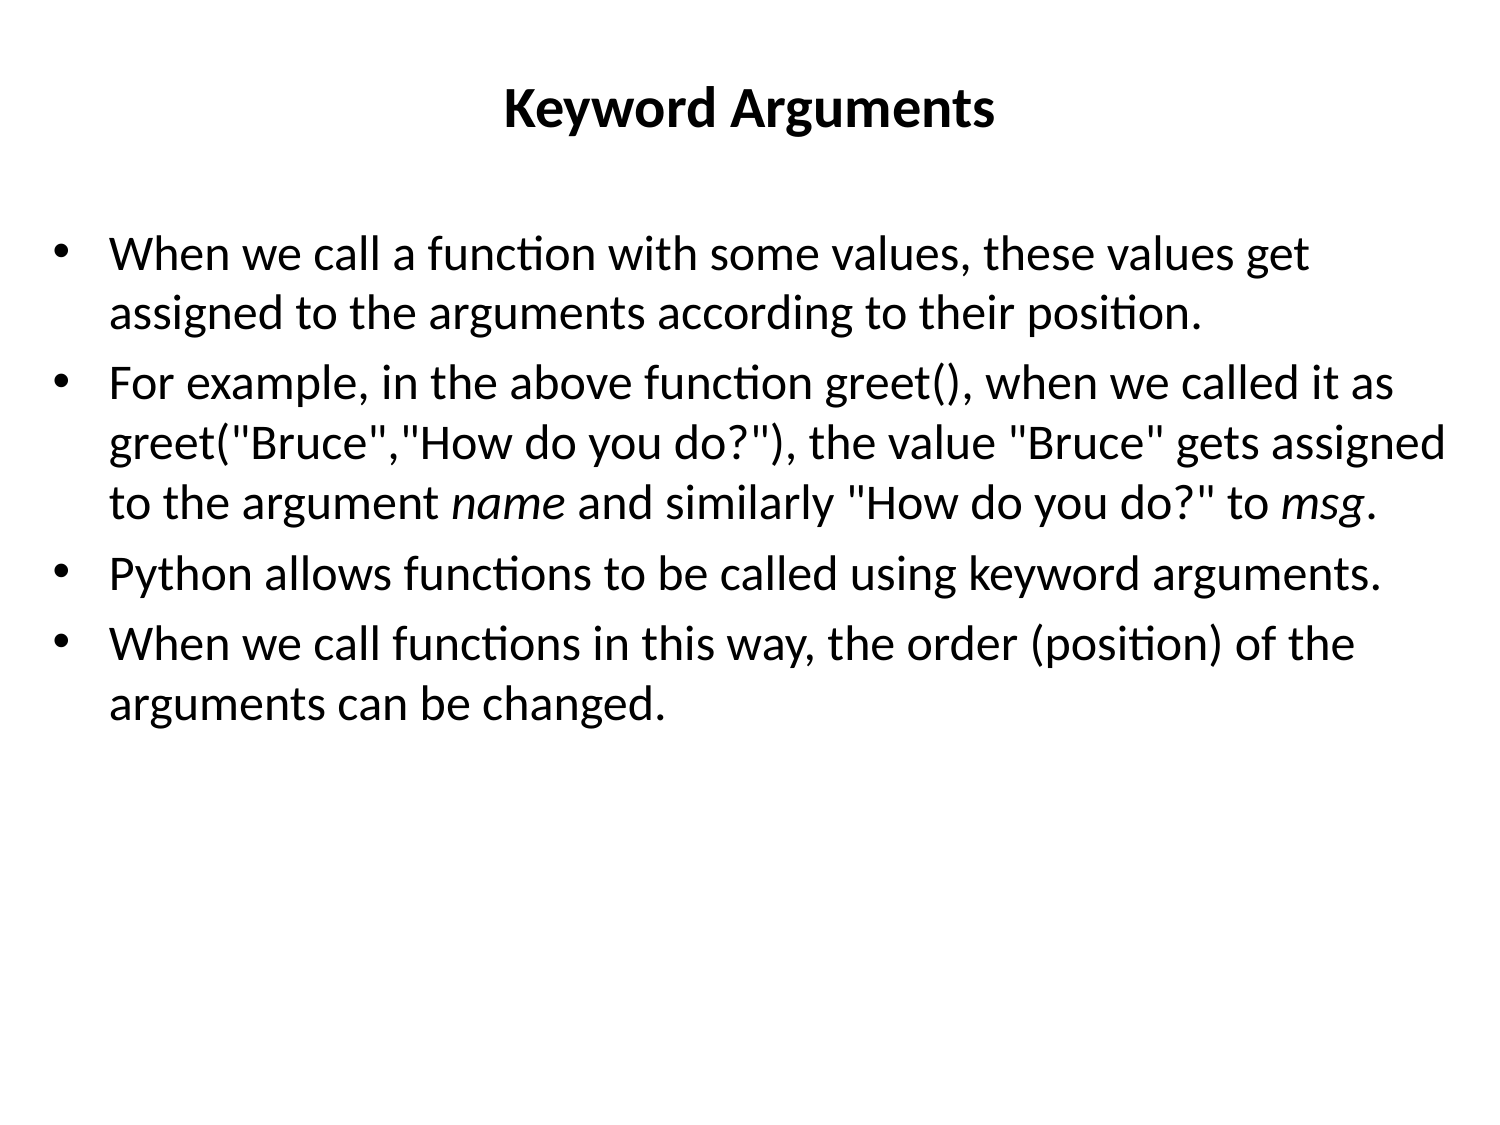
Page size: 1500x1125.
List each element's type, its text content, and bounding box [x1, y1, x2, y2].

list When we call a function with some values, these values get assigned to the arguments according to their position. For example, in the above function greet(), when we called it as greet("Bruce","How do you do?"), the value "Bruce" gets assigned to the argument name and similarly "How do you do?" to msg. Python allows functions to be called using keyword arguments. When we call functions in this way, the order (position) of the arguments can be changed. [37, 212, 1463, 1063]
title Keyword Arguments [75, 45, 1425, 163]
